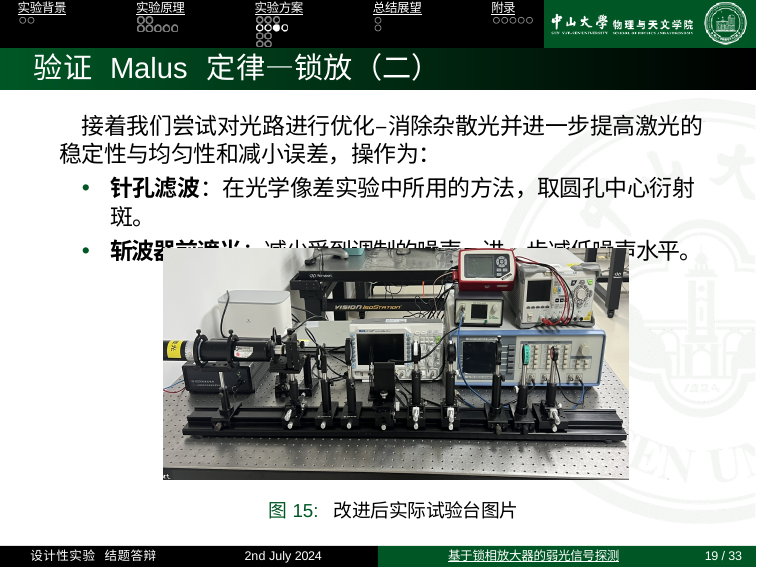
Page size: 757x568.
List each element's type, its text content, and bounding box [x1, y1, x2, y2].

text_box 图15: 改进后实际试验台图片 [240, 496, 545, 521]
text_box 验证 Malus 定律—锁放（二） 接着我们尝试对光路进行优化–消除杂散光并进一步提高激光的稳定性与均匀性和减小误差，操作为： 针孔滤波：在光学像差实验中所用的方法，取圆孔中心衍射斑。 斩波器前遮光：减少受到调制的噪声，进一步减低噪声水平。 [28, 98, 746, 245]
picture [163, 98, 756, 525]
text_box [0, 545, 757, 568]
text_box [0, 0, 757, 91]
